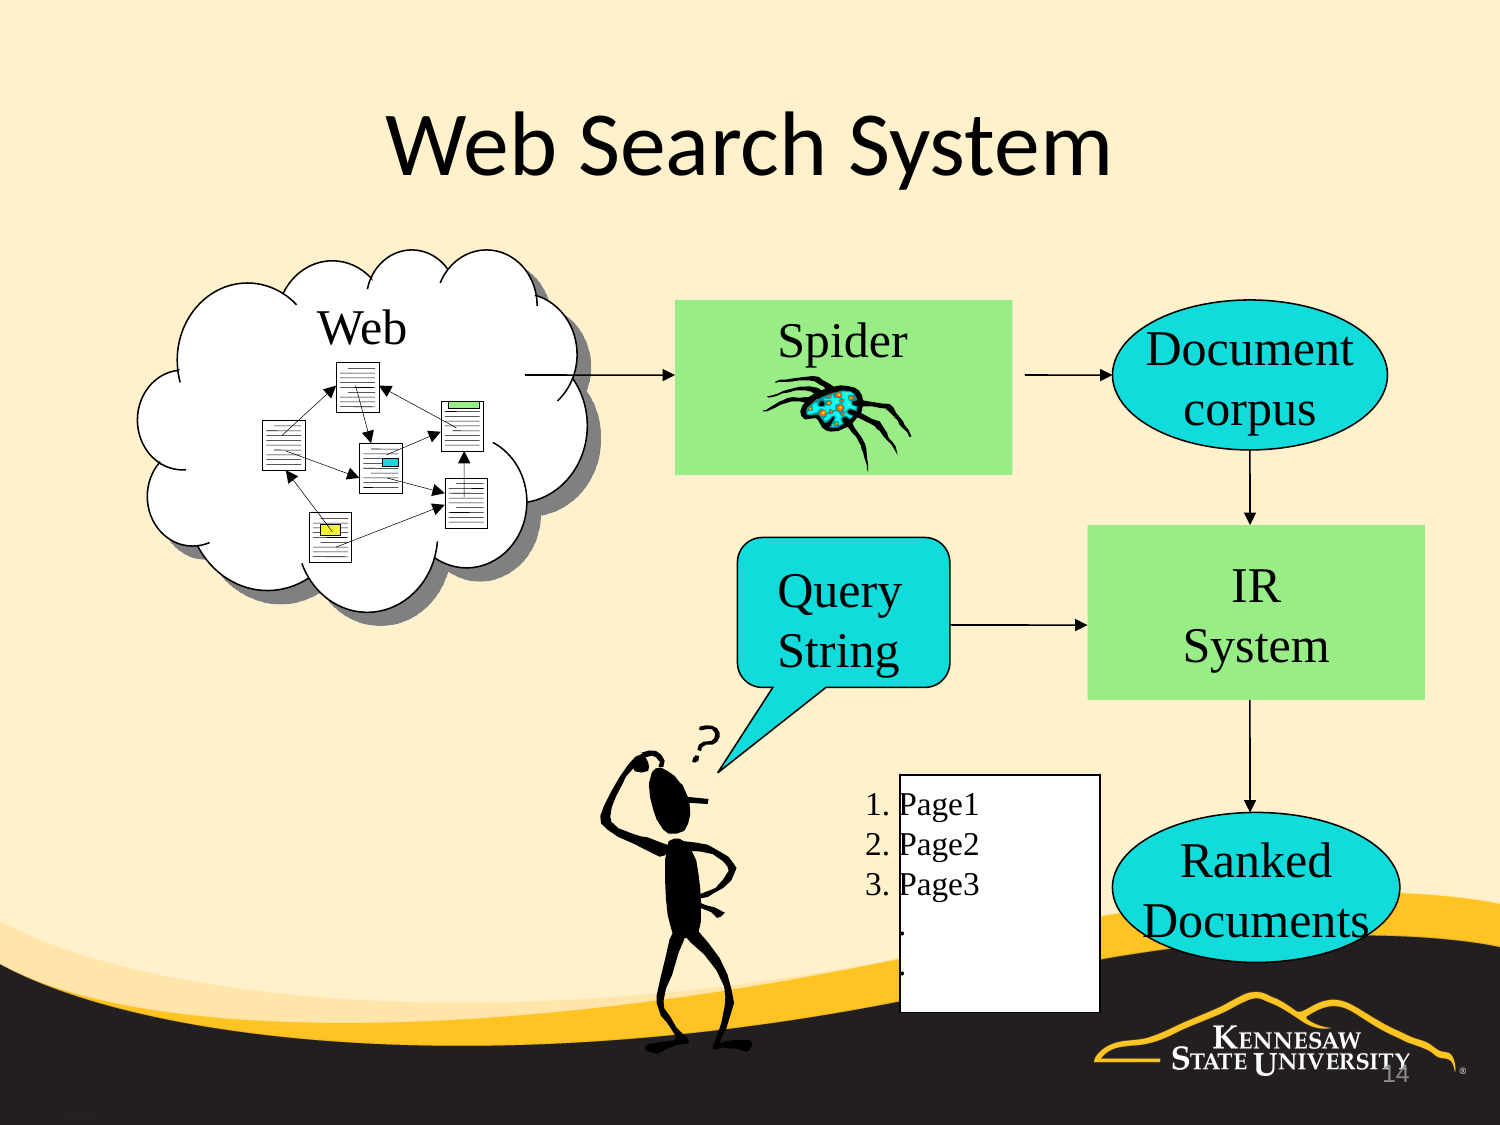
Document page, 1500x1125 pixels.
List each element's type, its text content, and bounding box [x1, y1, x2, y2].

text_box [524, 299, 1013, 476]
text_box [1243, 459, 1257, 526]
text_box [137, 249, 588, 613]
text_box IR System [1087, 525, 1425, 700]
title Web Search System [75, 45, 1425, 233]
slide_number 14 [1074, 1042, 1425, 1103]
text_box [599, 537, 1088, 1055]
picture [0, 0, 1500, 1125]
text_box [1024, 299, 1388, 451]
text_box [899, 699, 1401, 1036]
